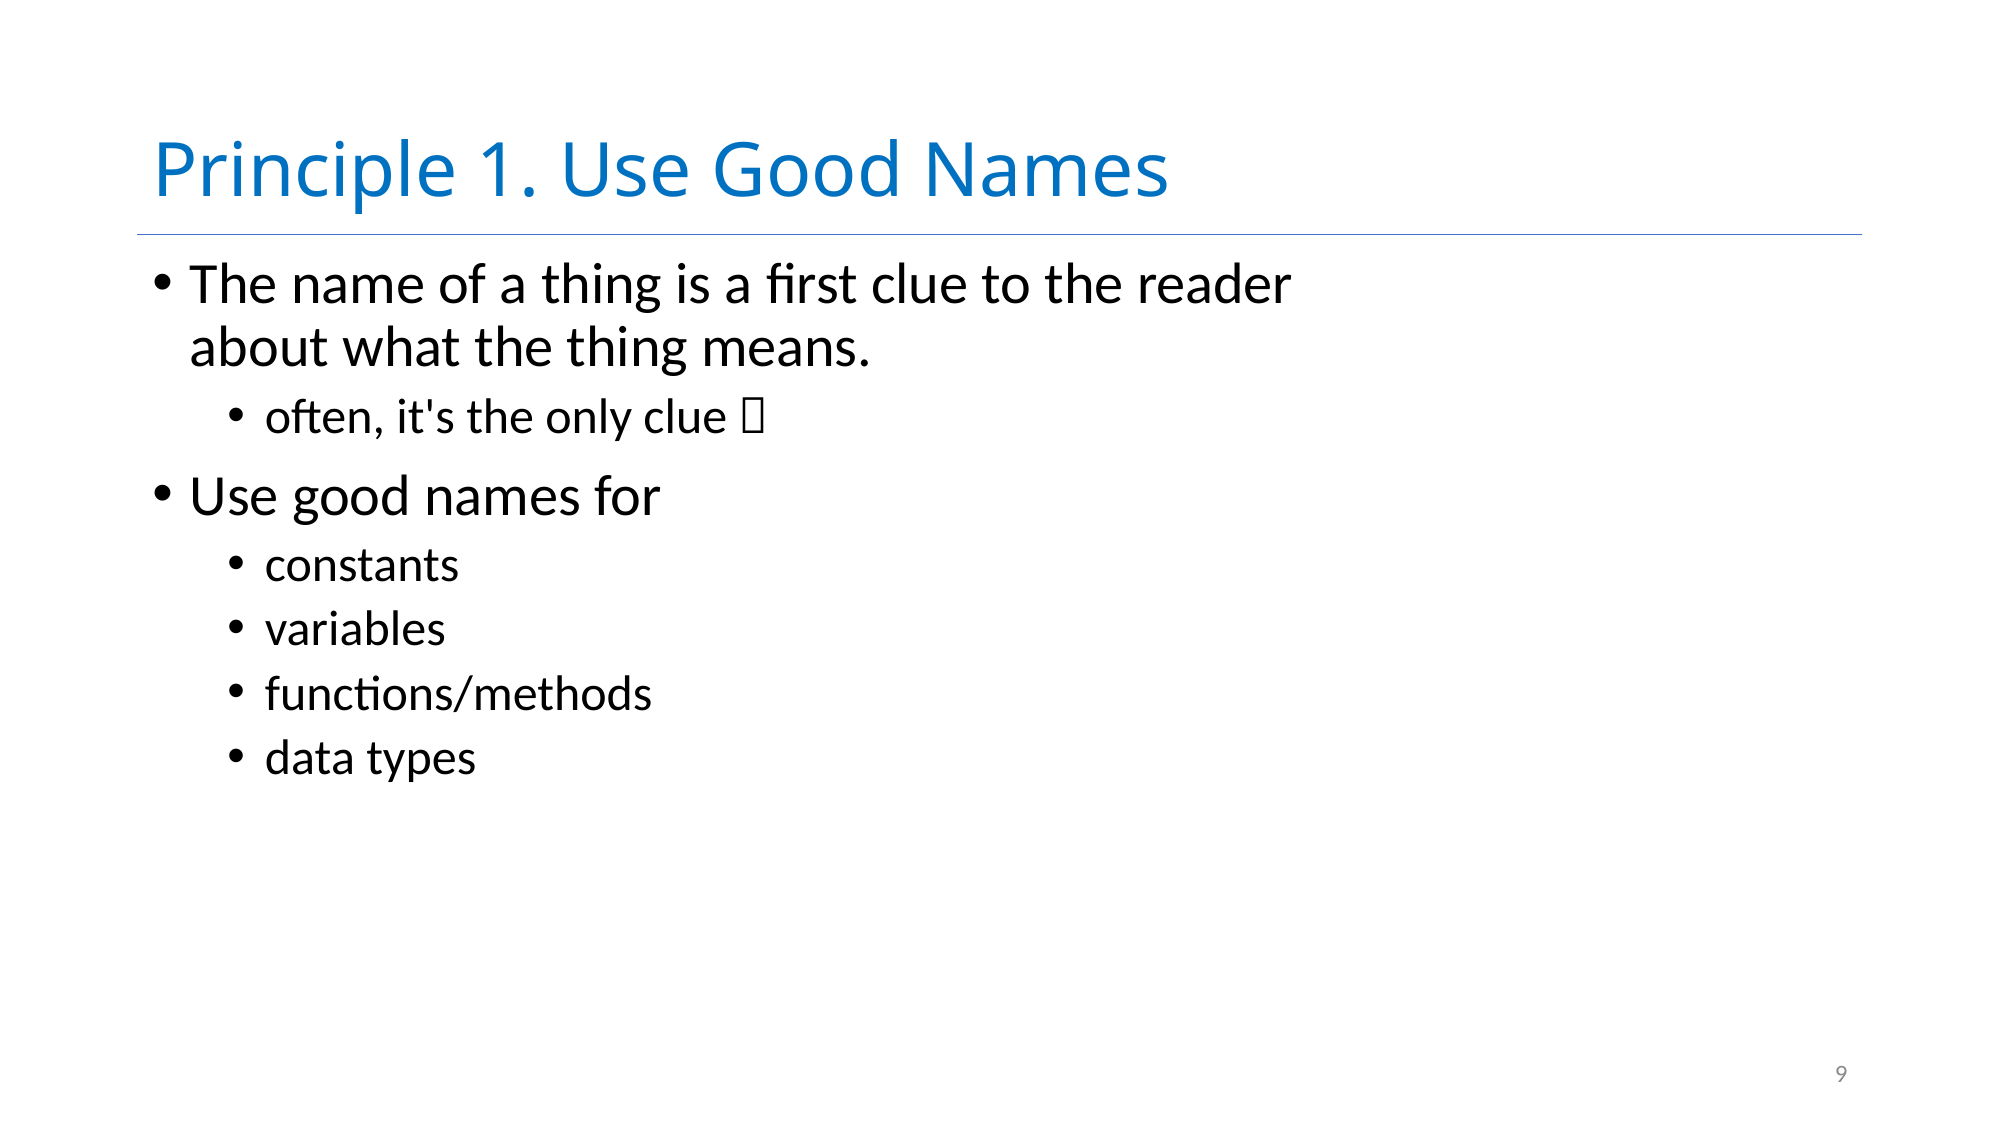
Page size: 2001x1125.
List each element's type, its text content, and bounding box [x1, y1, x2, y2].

list The name of a thing is a first clue to the reader about what the thing means. often, it's the only clue  Use good names for constants variables functions/methods data types [137, 246, 1432, 960]
title Principle 1. Use Good Names [137, 3, 1863, 221]
slide_number 9 [1412, 1042, 1863, 1103]
